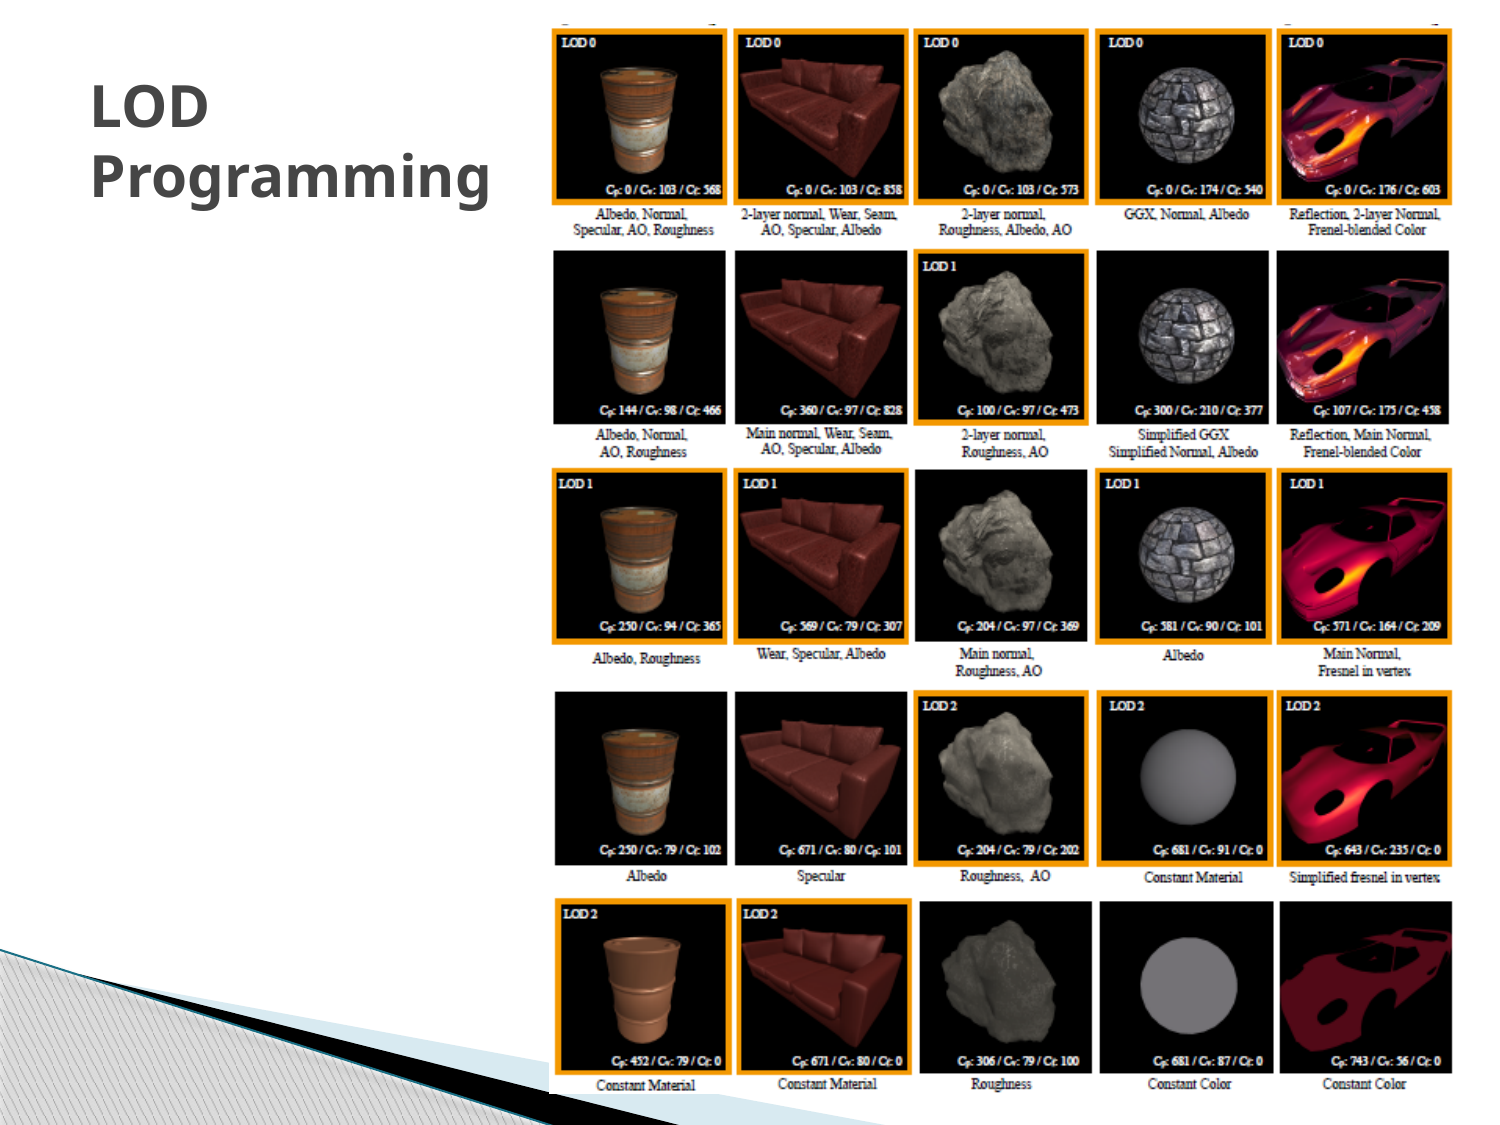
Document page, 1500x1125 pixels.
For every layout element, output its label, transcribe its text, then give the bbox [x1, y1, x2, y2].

picture [549, 24, 1457, 1094]
title LOD Programming [75, 45, 525, 233]
